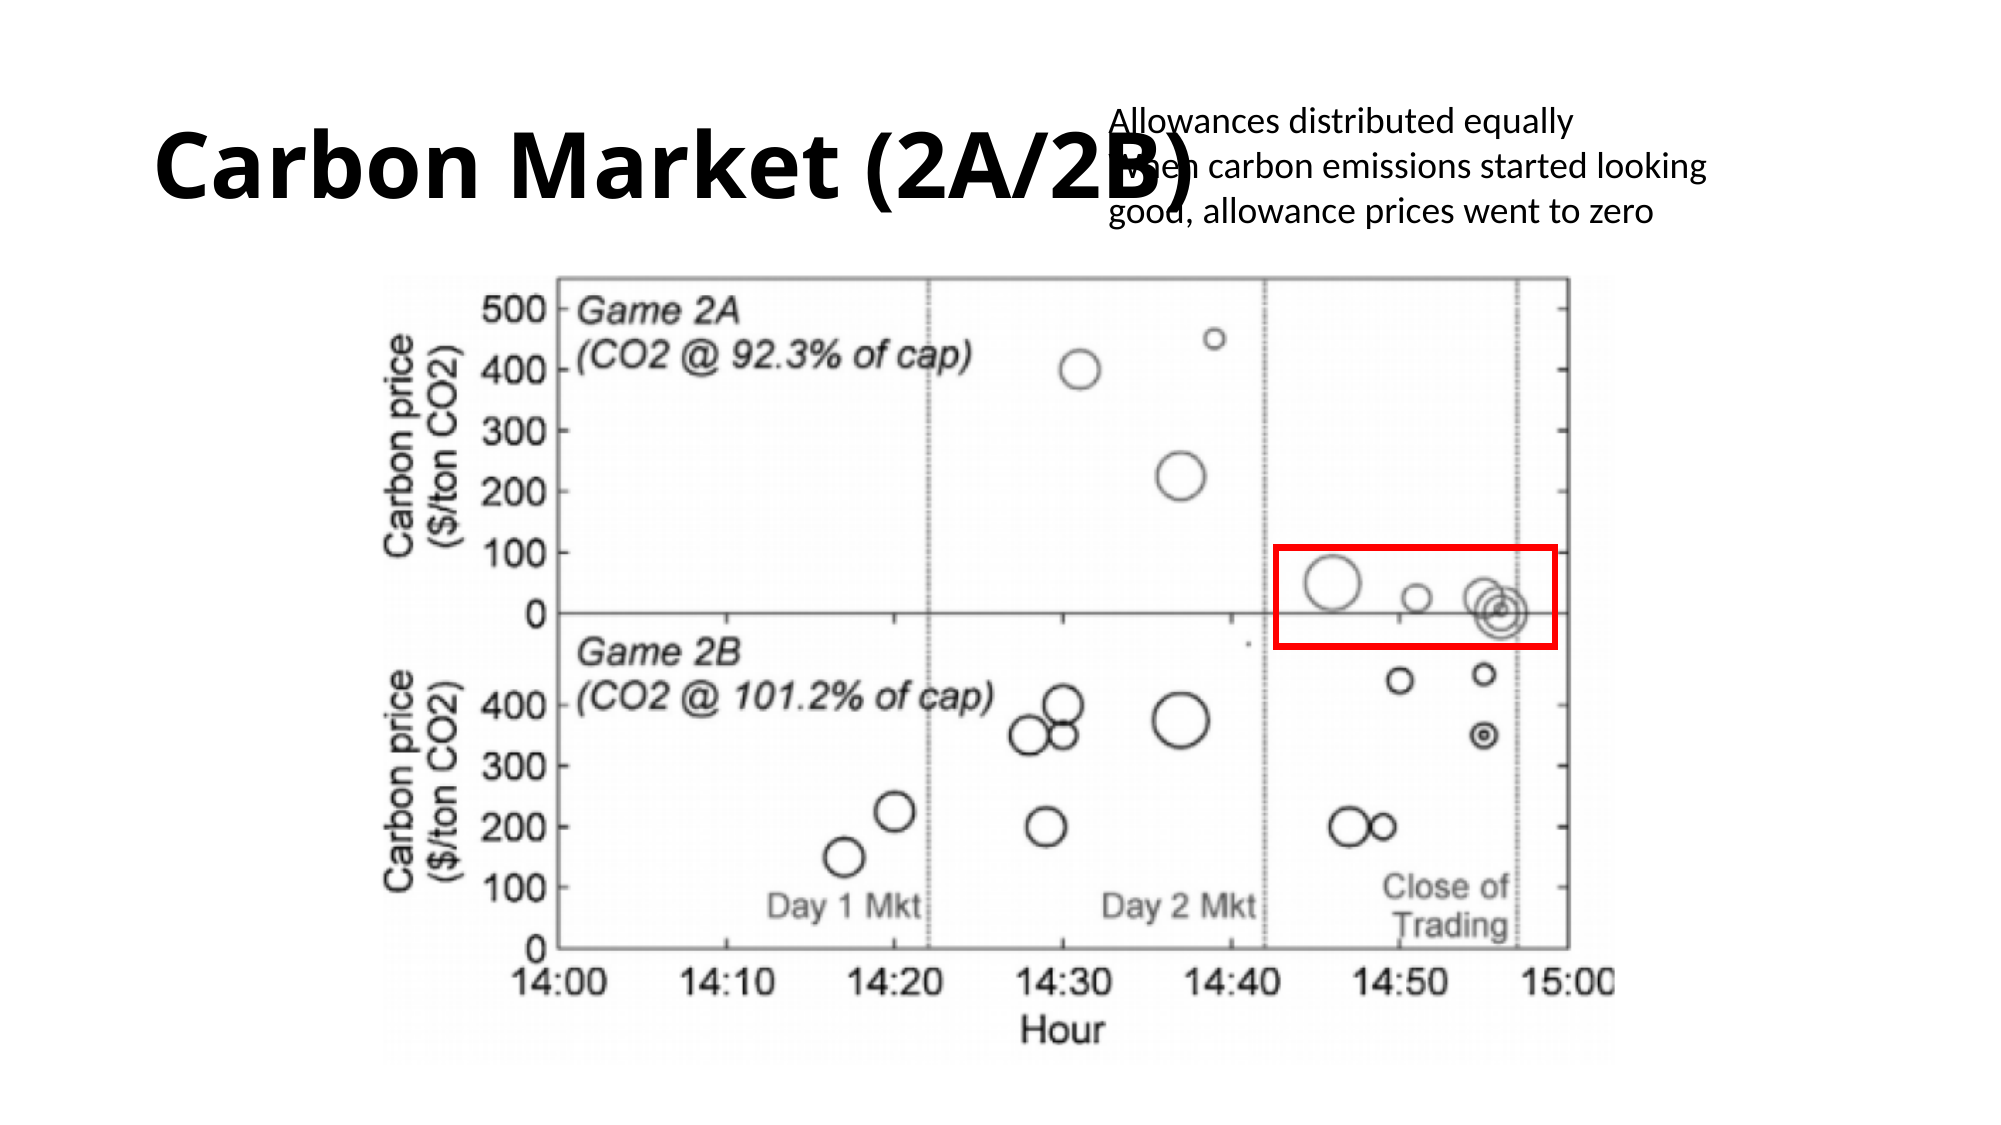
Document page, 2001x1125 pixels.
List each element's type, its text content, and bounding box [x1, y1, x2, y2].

text_box Allowances distributed equally When carbon emissions started looking good, allowance prices went to zero [1093, 88, 1813, 239]
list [371, 249, 1629, 1065]
title Carbon Market (2A/2B) [137, 59, 1863, 278]
